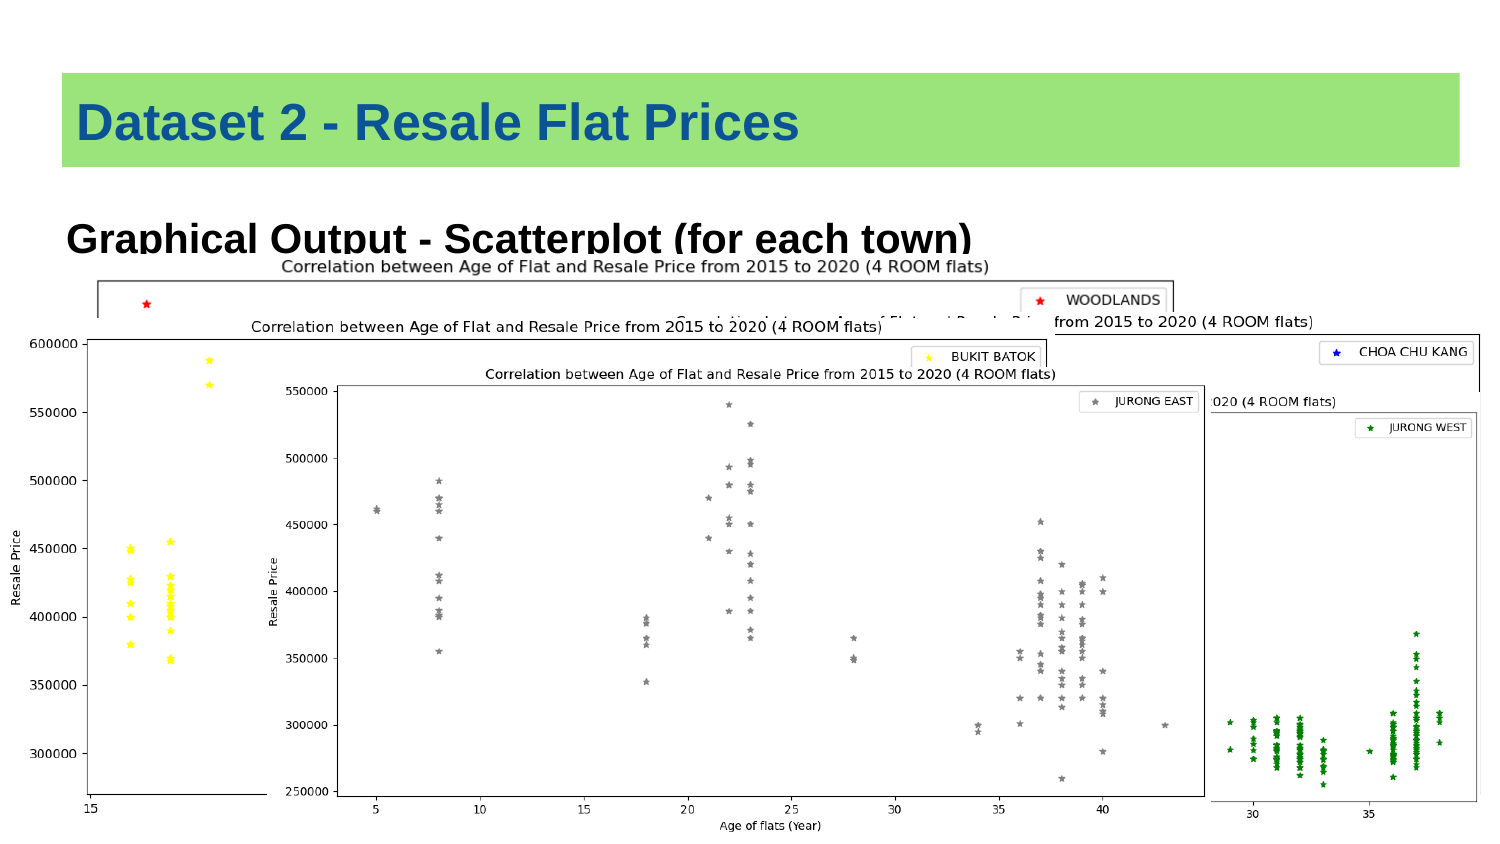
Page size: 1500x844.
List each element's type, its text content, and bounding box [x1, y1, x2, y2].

title Dataset 2 - Resale Flat Prices [61, 72, 1460, 167]
picture [0, 254, 1488, 837]
list Graphical Output - Scatterplot (for each town) [51, 189, 1449, 310]
